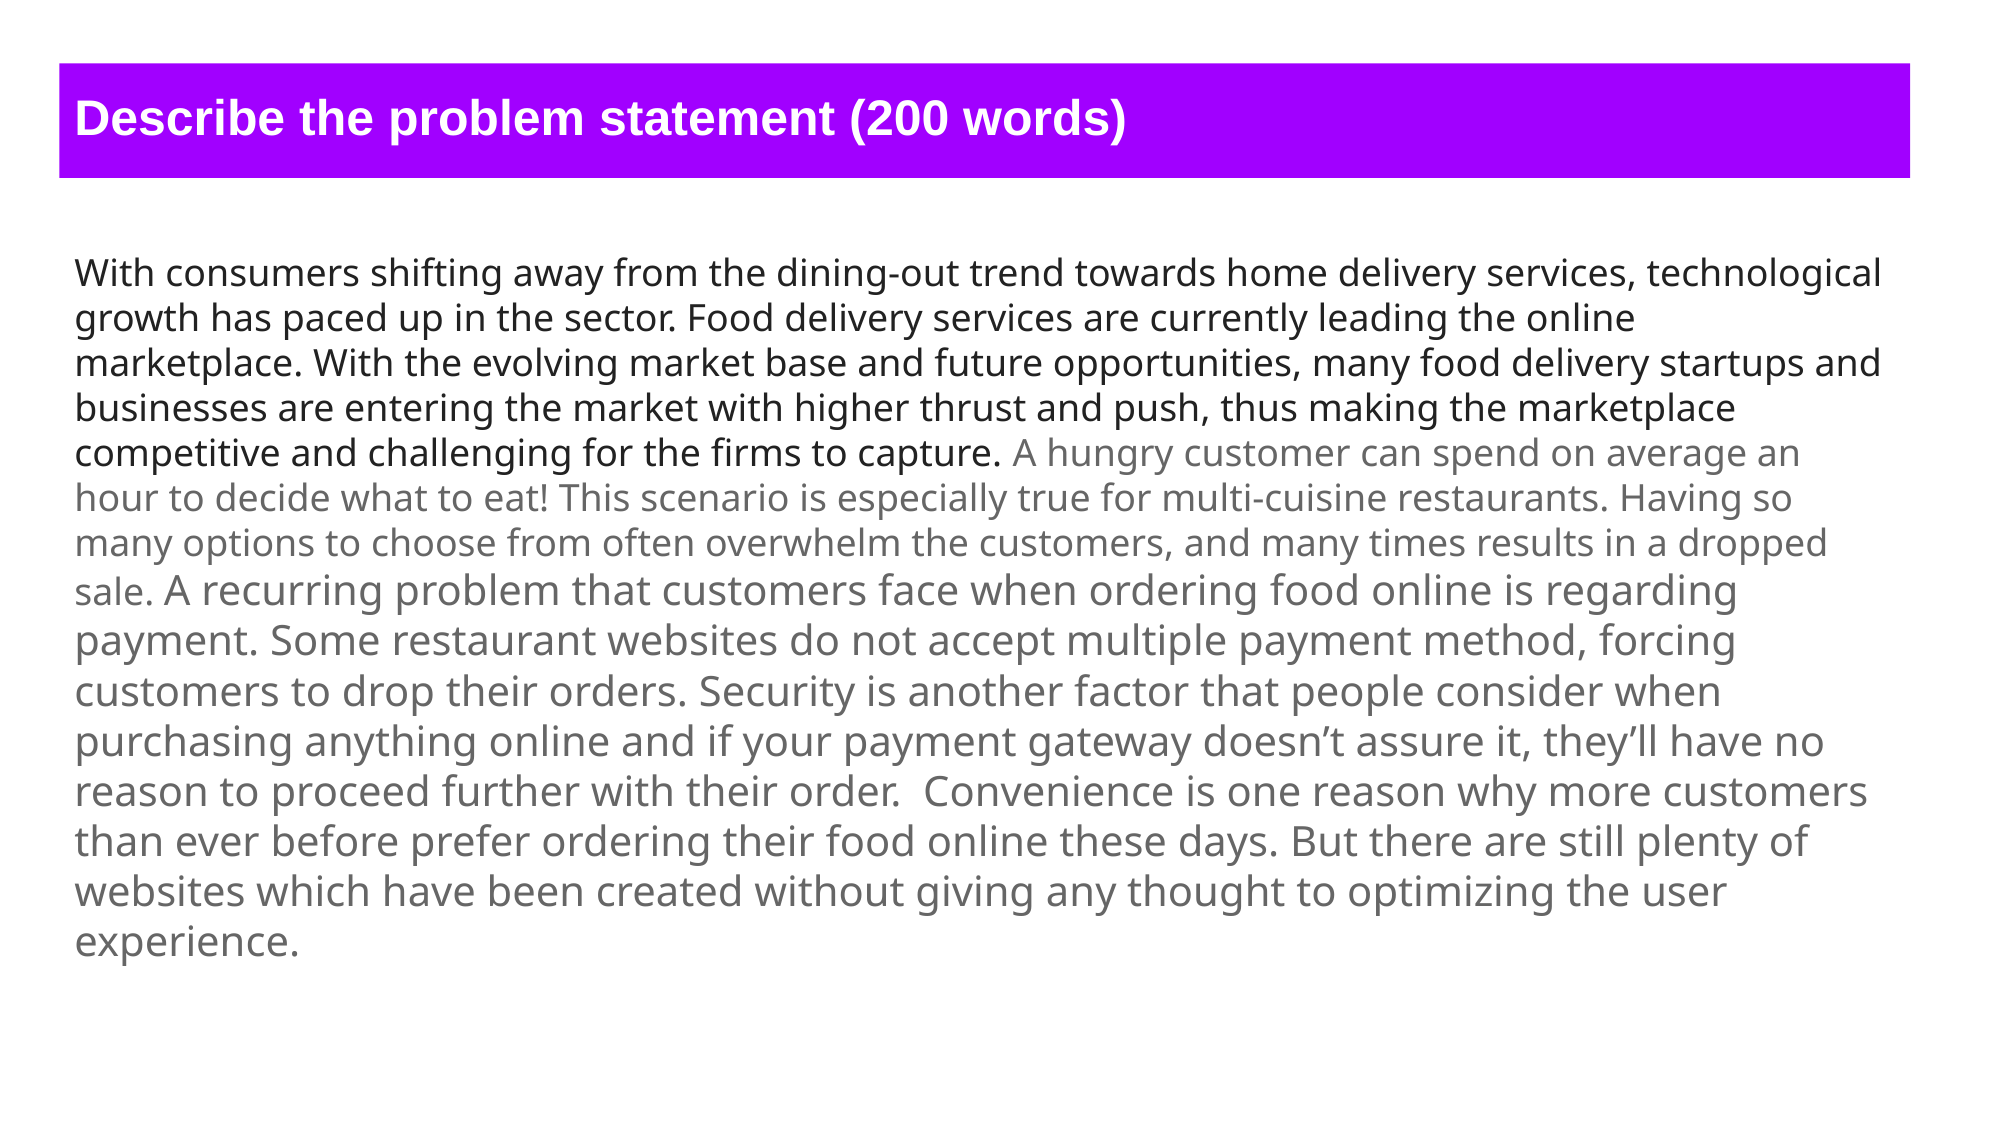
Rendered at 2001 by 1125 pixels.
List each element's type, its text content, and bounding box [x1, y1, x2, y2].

title Describe the problem statement (200 words) [59, 63, 1911, 178]
text_box With consumers shifting away from the dining-out trend towards home delivery services, technological growth has paced up in the sector. Food delivery services are currently leading the online marketplace. With the evolving market base and future opportunities, many food delivery startups and businesses are entering the market with higher thrust and push, thus making the marketplace competitive and challenging for the firms to capture. A hungry customer can spend on average an hour to decide what to eat! This scenario is especially true for multi-cuisine restaurants. Having so many options to choose from often overwhelm the customers, and many times results in a dropped sale. A recurring problem that customers face when ordering food online is regarding payment. Some restaurant websites do not accept multiple payment method, forcing customers to drop their orders. Security is another factor that people consider when purchasing anything online and if your payment gateway doesn’t assure it, they’ll have no reason to proceed further with their order. Convenience is one reason why more customers than ever before prefer ordering their food online these days. But there are still plenty of websites which have been created without giving any thought to optimizing the user experience. [59, 234, 1911, 1015]
